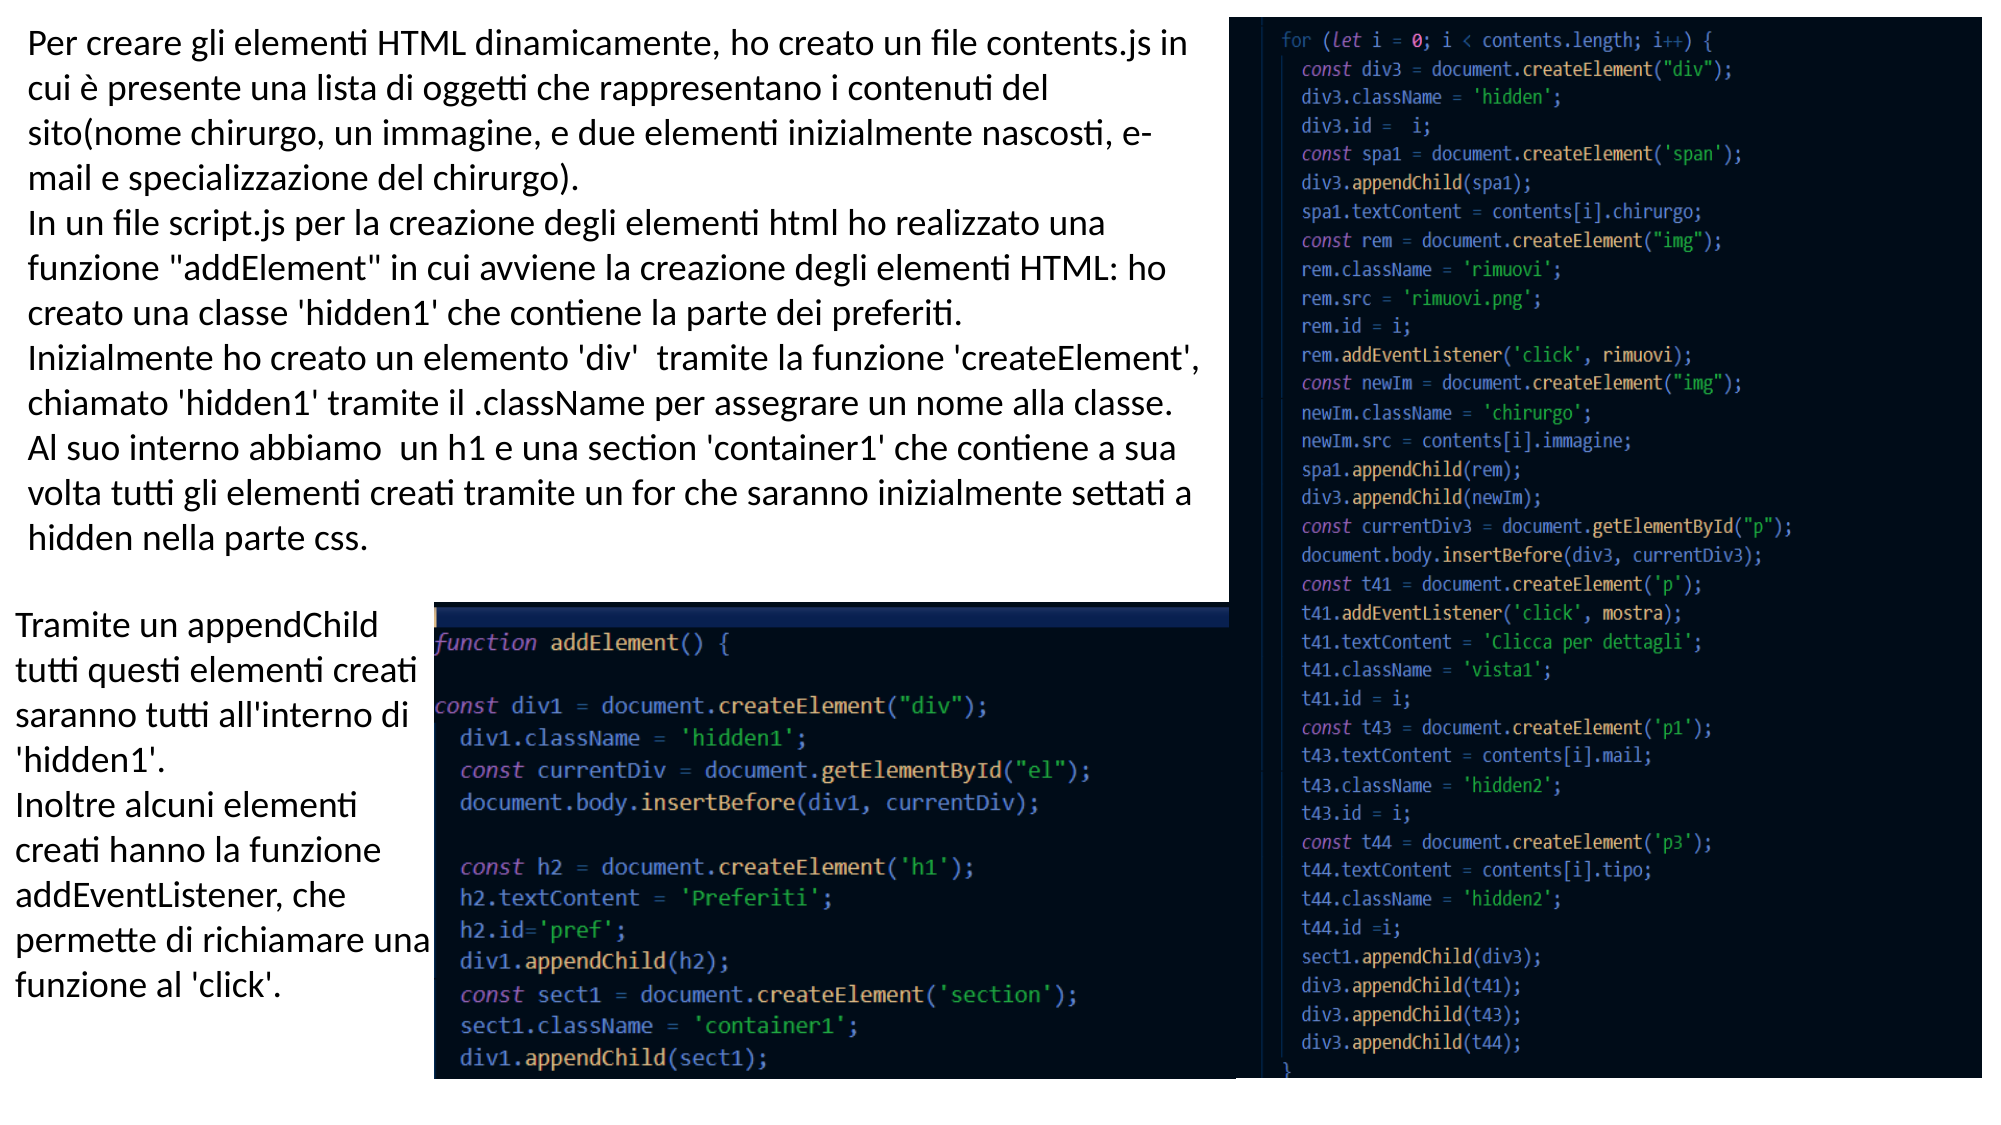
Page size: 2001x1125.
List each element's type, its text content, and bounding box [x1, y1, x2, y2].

text_box Per creare gli elementi HTML dinamicamente, ho creato un file contents.js in cui è presente una lista di oggetti che rappresentano i contenuti del sito(nome chirurgo, un immagine, e due elementi inizialmente nascosti, e-mail e specializzazione del chirurgo). In un file script.js per la creazione degli elementi html ho realizzato una funzione "addElement" in cui avviene la creazione degli elementi HTML: ho creato una classe 'hidden1' che contiene la parte dei preferiti. Inizialmente ho creato un elemento 'div' tramite la funzione 'createElement', chiamato 'hidden1' tramite il .className per assegrare un nome alla classe. Al suo interno abbiamo un h1 e una section 'container1' che contiene a sua volta tutti gli elementi creati tramite un for che saranno inizialmente settati a hidden nella parte css. [12, 10, 1218, 602]
text_box Tramite un appendChild tutti questi elementi creati saranno tutti all'interno di 'hidden1'. Inoltre alcuni elementi creati hanno la funzione addEventListener, che permette di richiamare una funzione al 'click'. [0, 592, 450, 1058]
picture [434, 17, 1982, 1079]
